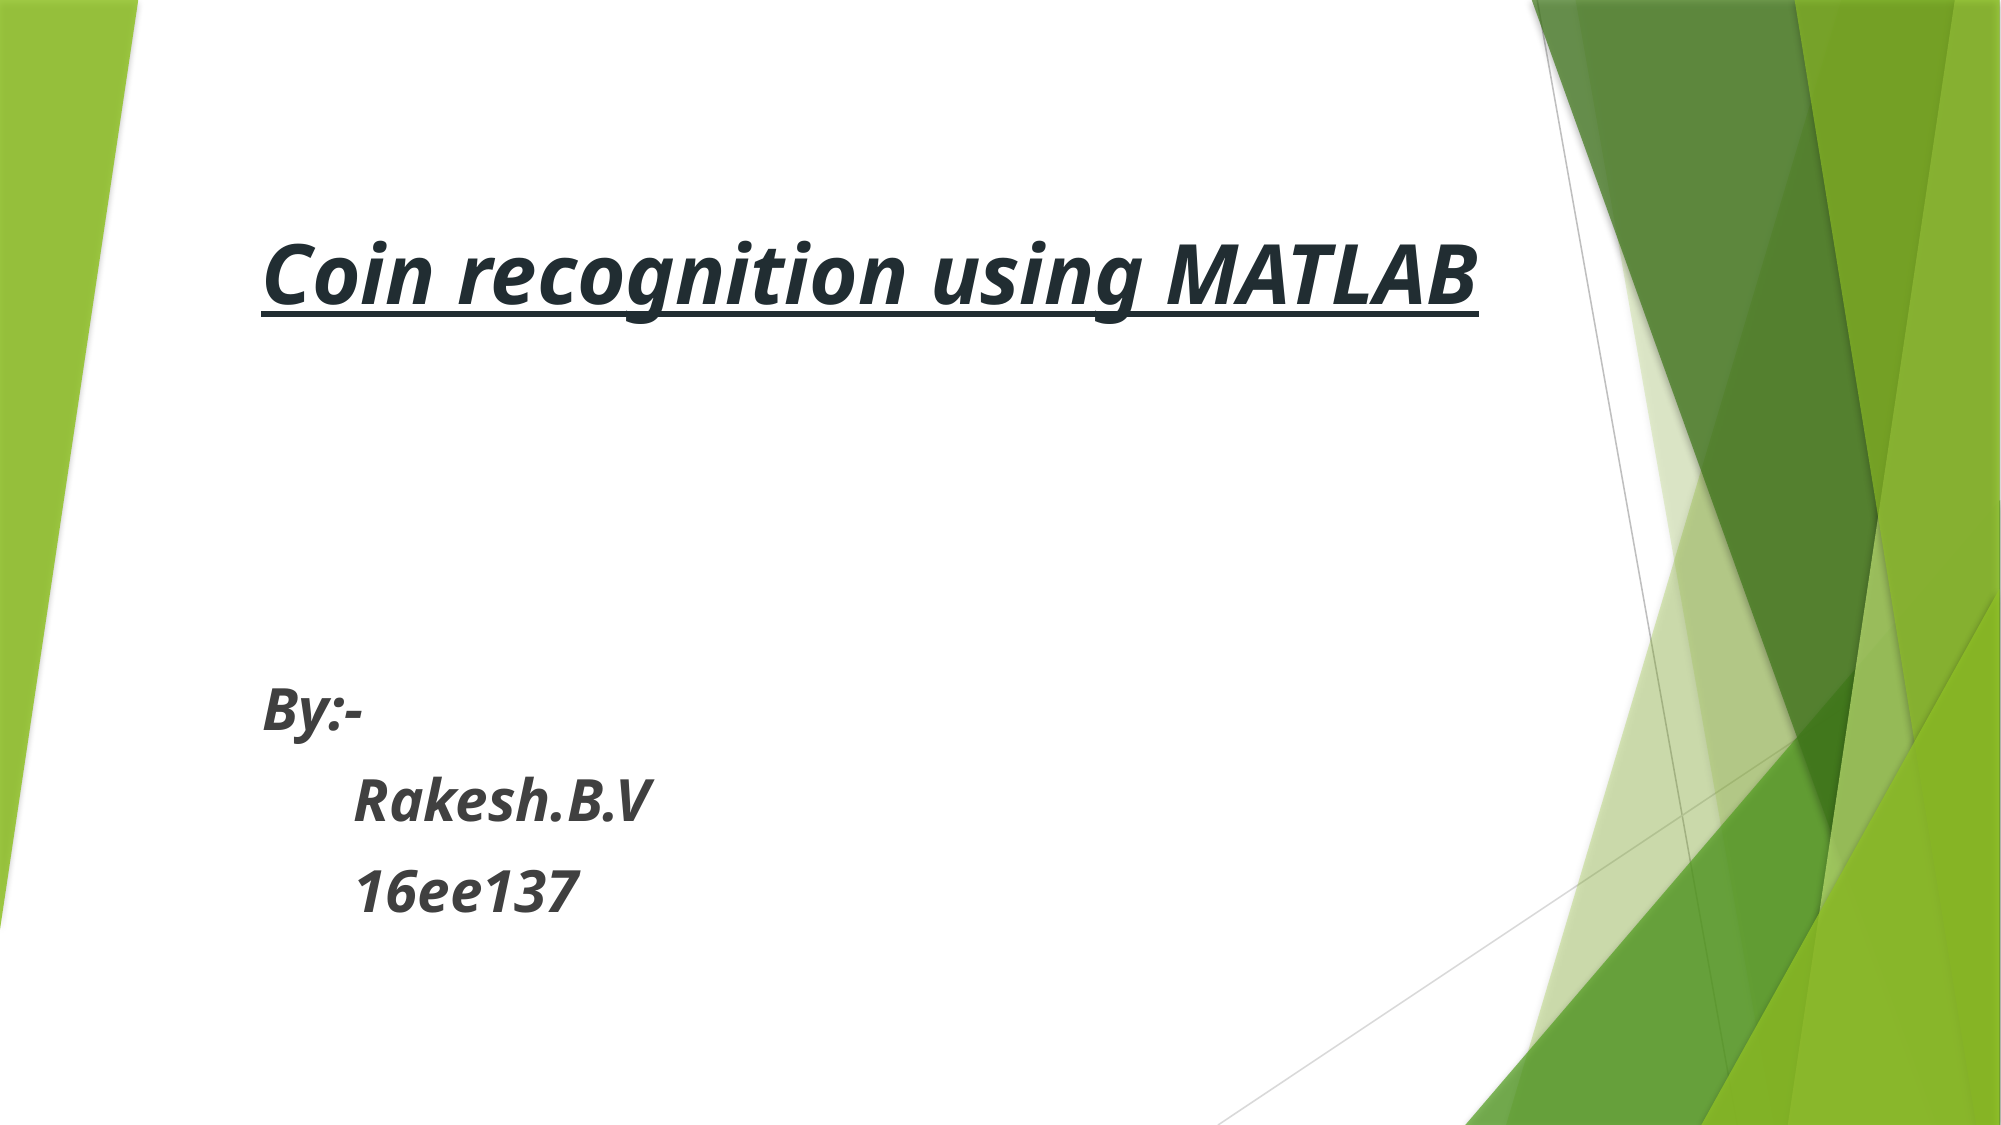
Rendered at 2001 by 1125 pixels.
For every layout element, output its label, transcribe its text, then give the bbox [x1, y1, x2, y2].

title Coin recognition using MATLAB [232, 84, 1507, 329]
subtitle By:- Rakesh.B.V 16ee137 [247, 664, 1522, 982]
